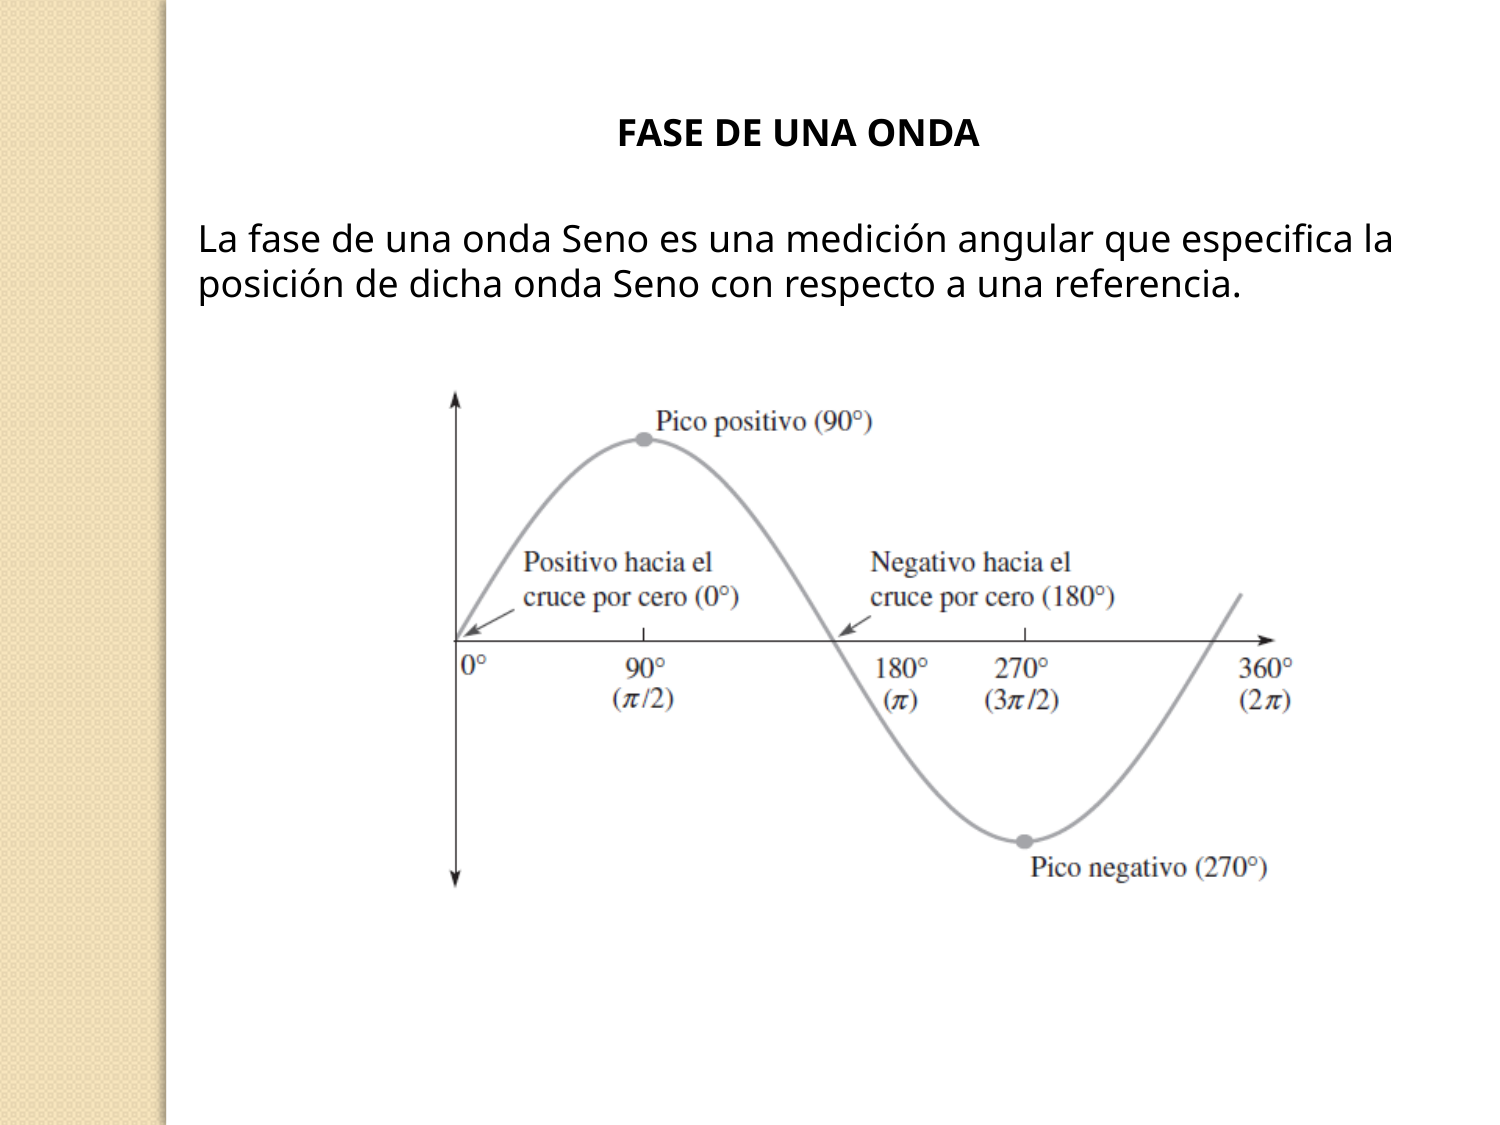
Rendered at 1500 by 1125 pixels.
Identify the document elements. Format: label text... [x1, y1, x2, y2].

text_box La fase de una onda Seno es una medición angular que especifica la posición de dicha onda Seno con respecto a una referencia. [182, 208, 1447, 313]
picture [407, 373, 1382, 913]
text_box FASE DE UNA ONDA [584, 101, 1022, 162]
